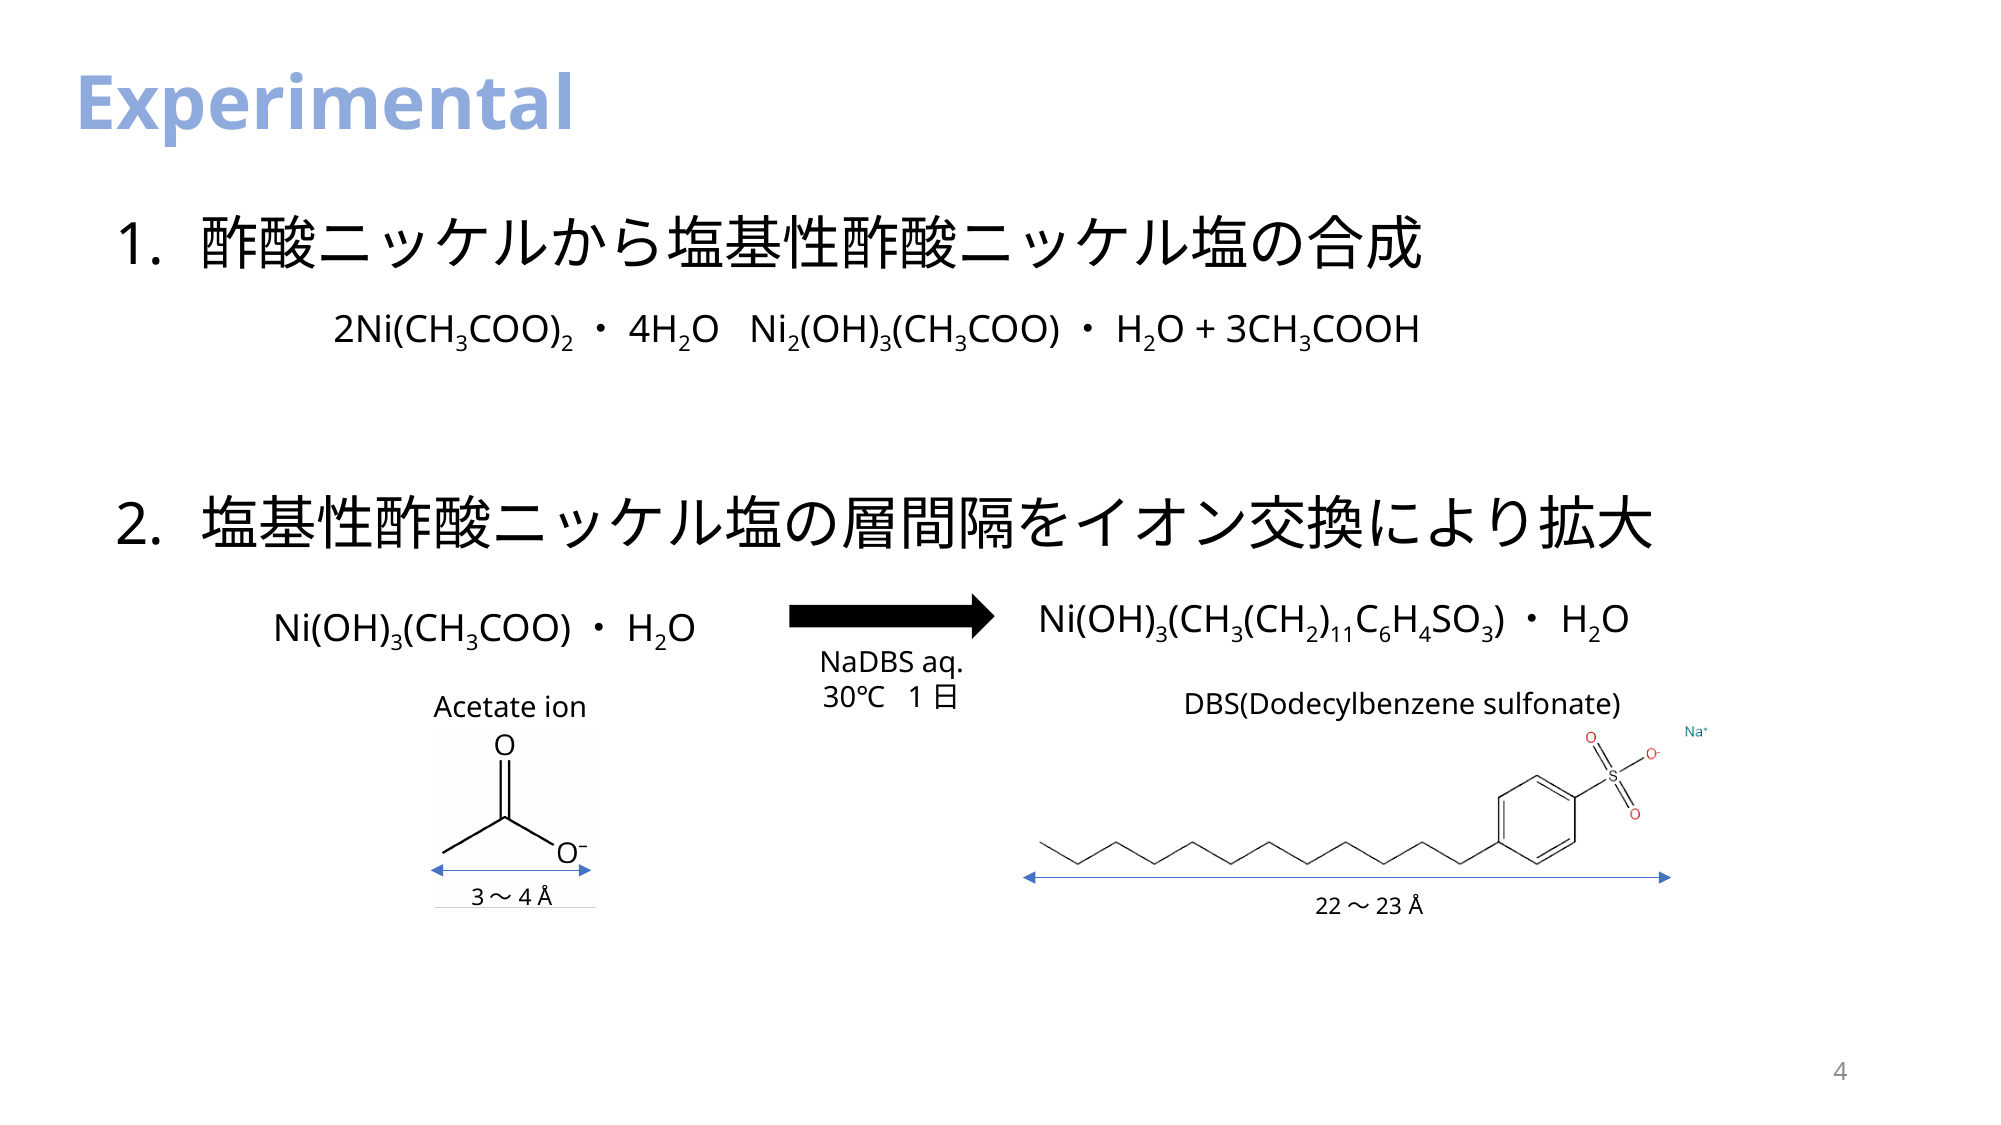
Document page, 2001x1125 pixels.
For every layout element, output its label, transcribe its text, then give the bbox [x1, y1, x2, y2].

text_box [418, 680, 635, 918]
slide_number 4 [1412, 1042, 1863, 1103]
text_box Ni(OH)3(CH3(CH2)11C6H4SO3)・H2O [1023, 587, 1730, 654]
title Experimental [59, 52, 730, 159]
text_box NaDBS aq. 30℃ 1日 [774, 636, 1009, 722]
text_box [1023, 677, 1711, 927]
text_box 酢酸ニッケルから塩基性酢酸ニッケル塩の合成 塩基性酢酸ニッケル塩の層間隔をイオン交換により拡大 [101, 198, 1899, 564]
text_box [789, 593, 995, 636]
text_box Ni(OH)3(CH3COO)・H2O [258, 596, 783, 662]
